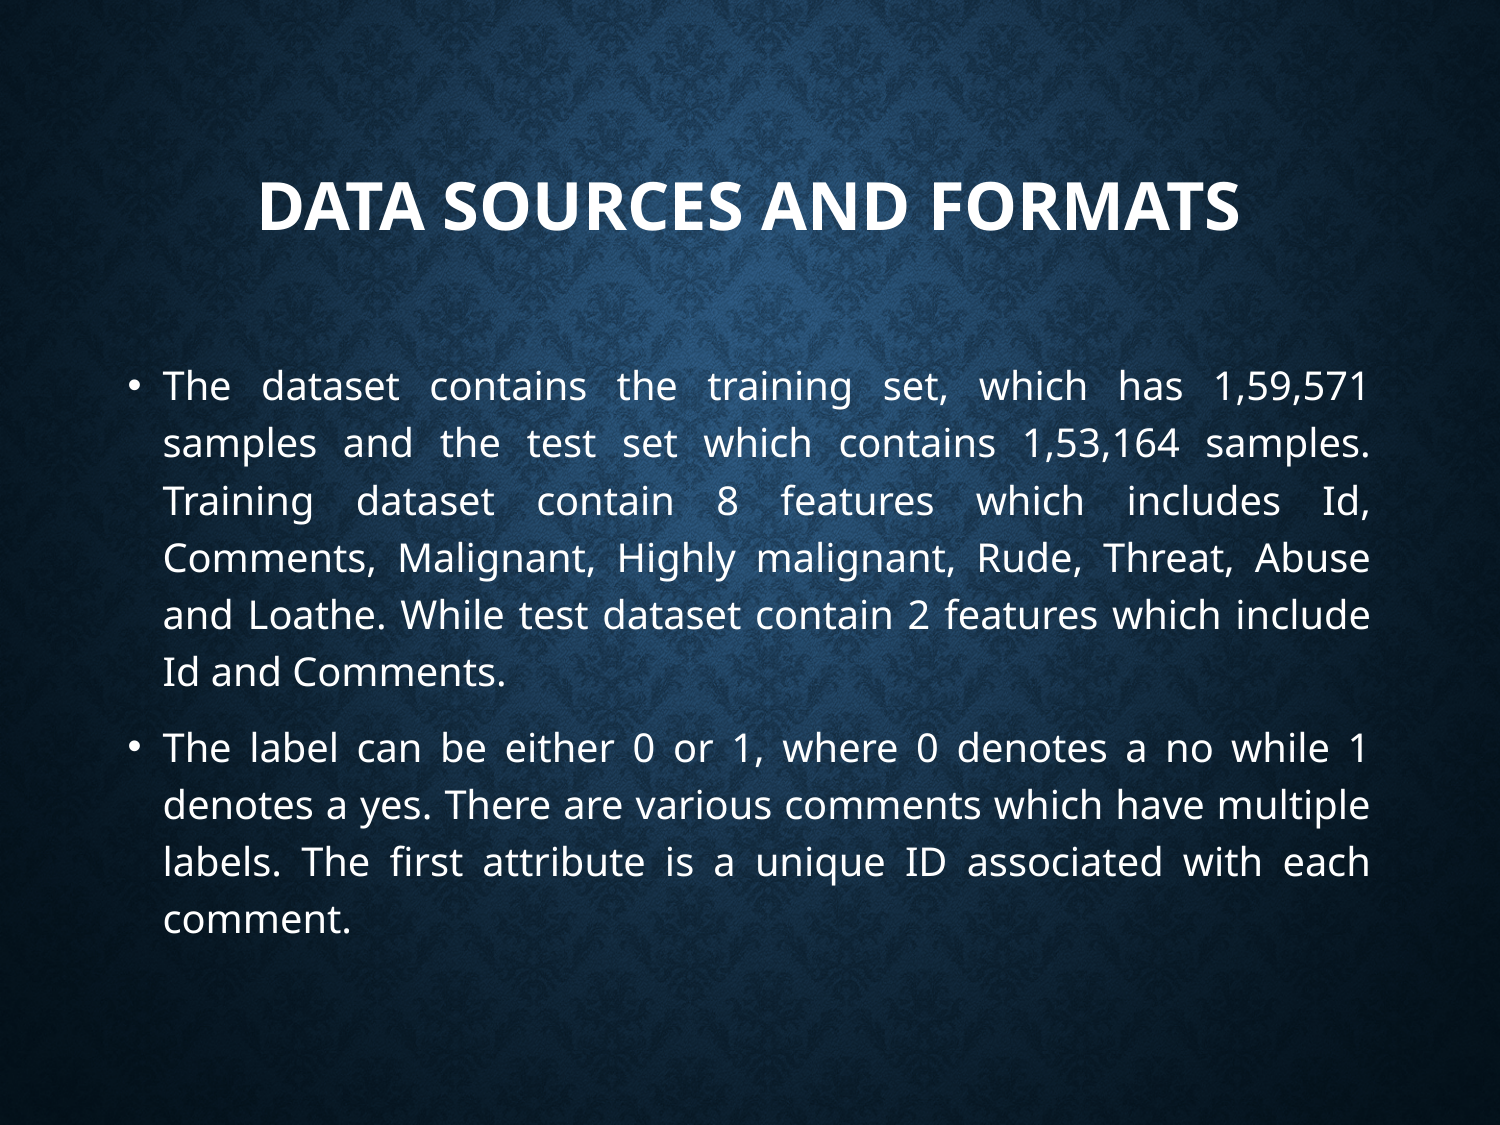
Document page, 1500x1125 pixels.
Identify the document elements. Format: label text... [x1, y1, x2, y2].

list The dataset contains the training set, which has 1,59,571 samples and the test set which contains 1,53,164 samples. Training dataset contain 8 features which includes Id, Comments, Malignant, Highly malignant, Rude, Threat, Abuse and Loathe. While test dataset contain 2 features which include Id and Comments. The label can be either 0 or 1, where 0 denotes a no while 1 denotes a yes. There are various comments which have multiple labels. The first attribute is a unique ID associated with each comment. [112, 343, 1387, 950]
title Data sources and formats [112, 99, 1387, 318]
